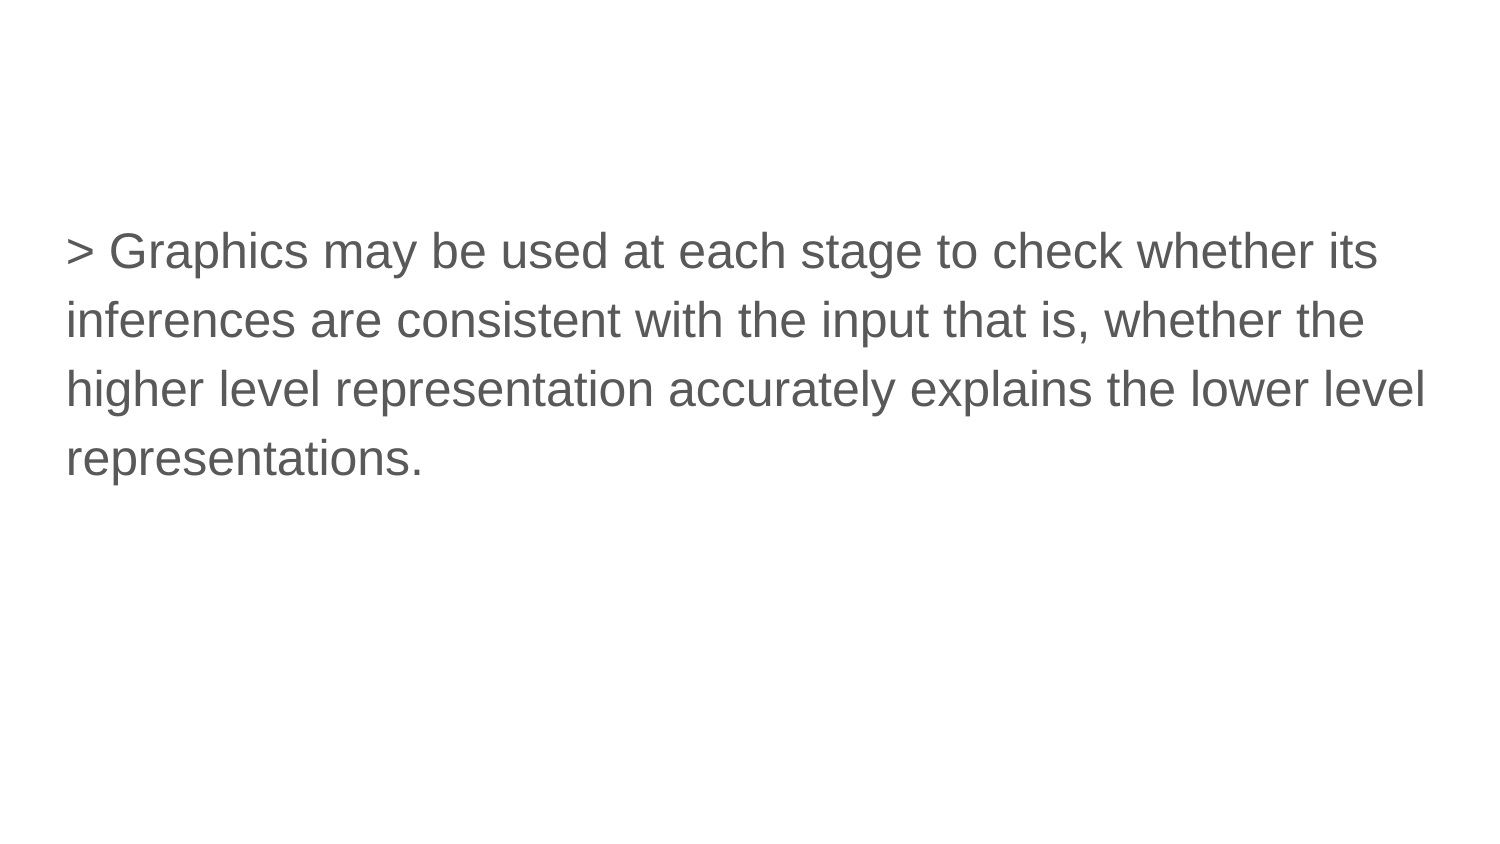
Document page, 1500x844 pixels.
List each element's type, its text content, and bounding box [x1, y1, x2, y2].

text_box > Graphics may be used at each stage to check whether its inferences are consistent with the input that is, whether the higher level representation accurately explains the lower level representations. [51, 116, 1449, 677]
